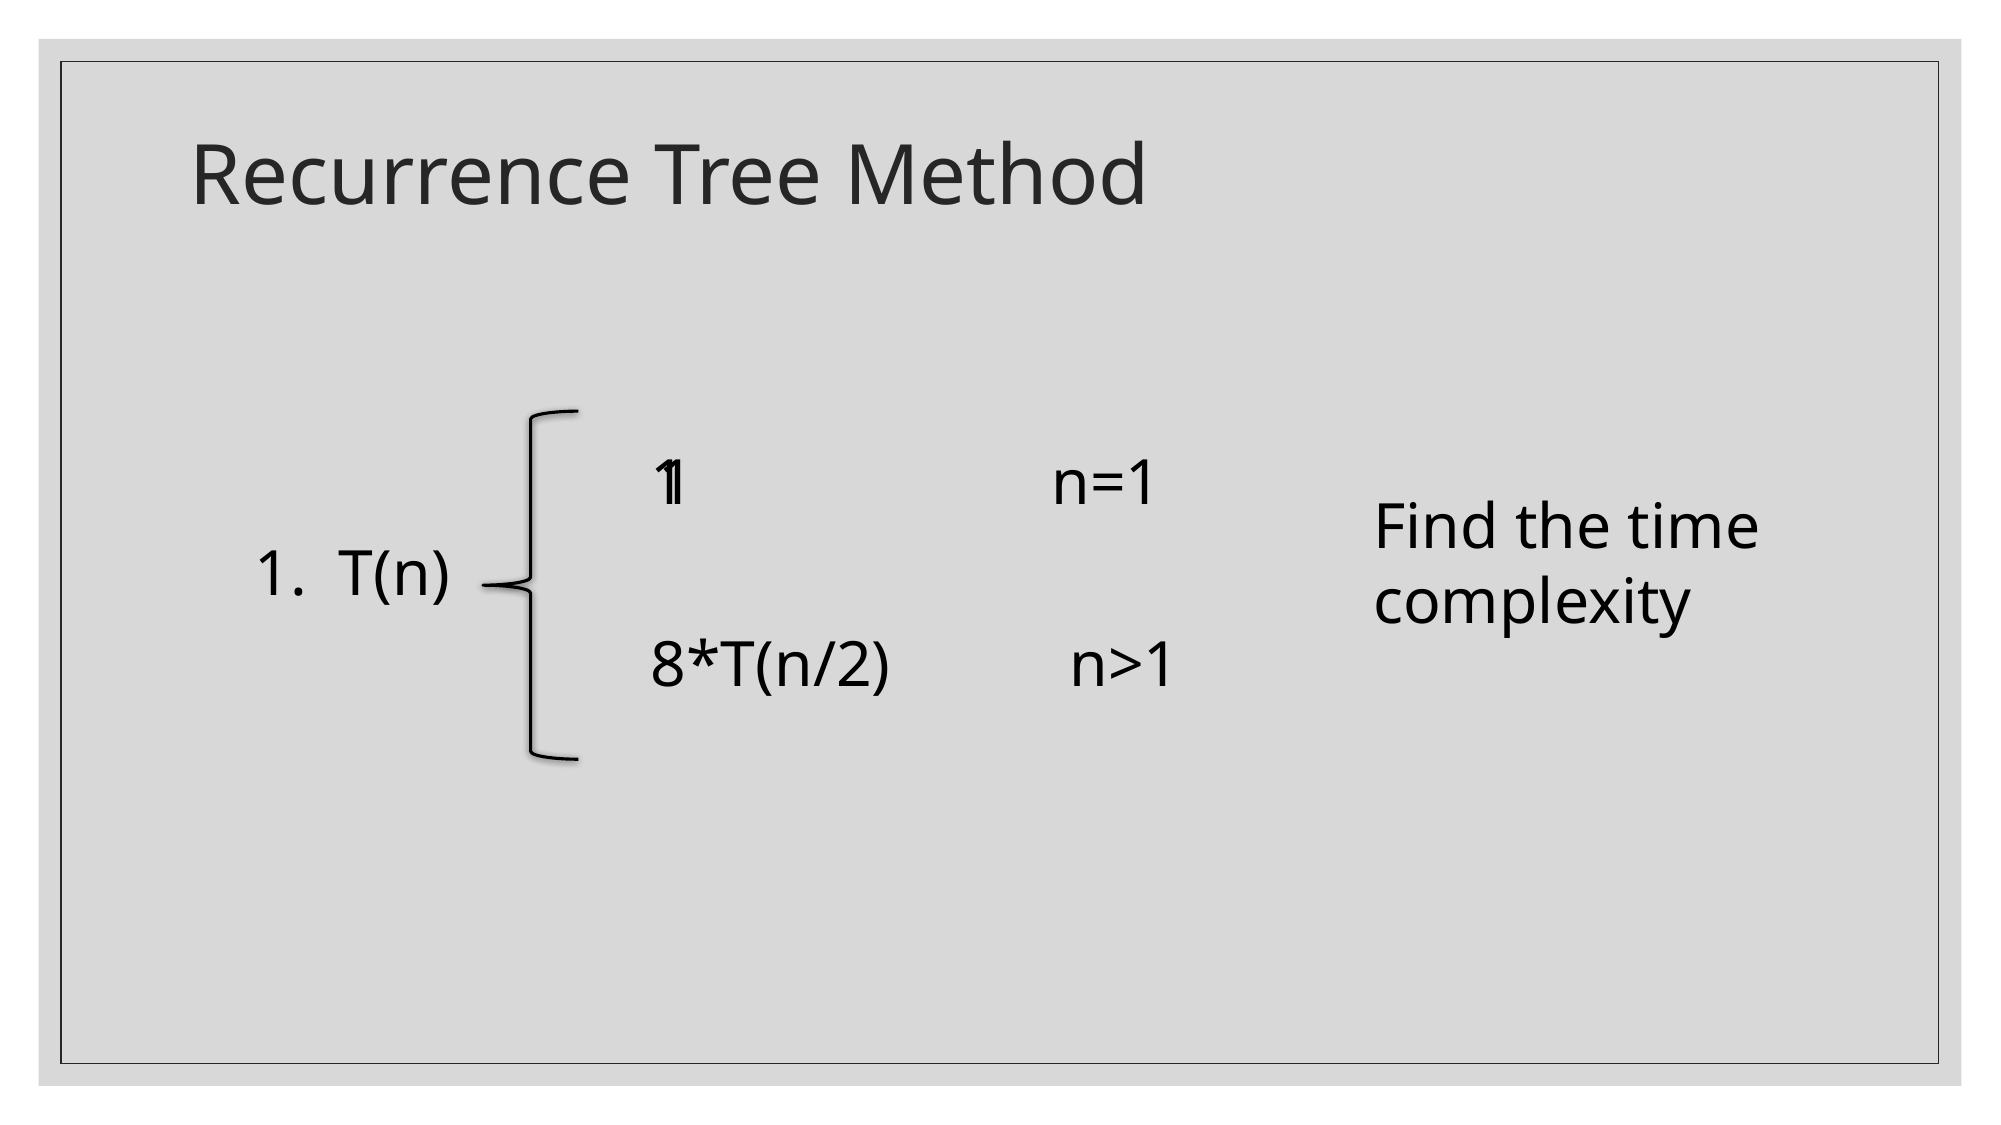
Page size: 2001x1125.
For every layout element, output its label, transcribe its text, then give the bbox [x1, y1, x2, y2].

text_box T(n) [239, 525, 482, 616]
title Recurrence Tree Method [174, 65, 1825, 291]
text_box Find the time complexity [1358, 479, 1940, 644]
text_box 8*T(n/2) n>1 [636, 616, 1196, 707]
text_box [481, 409, 579, 761]
text_box 1 [635, 434, 831, 525]
text_box 1 n=1 [831, 434, 1177, 525]
